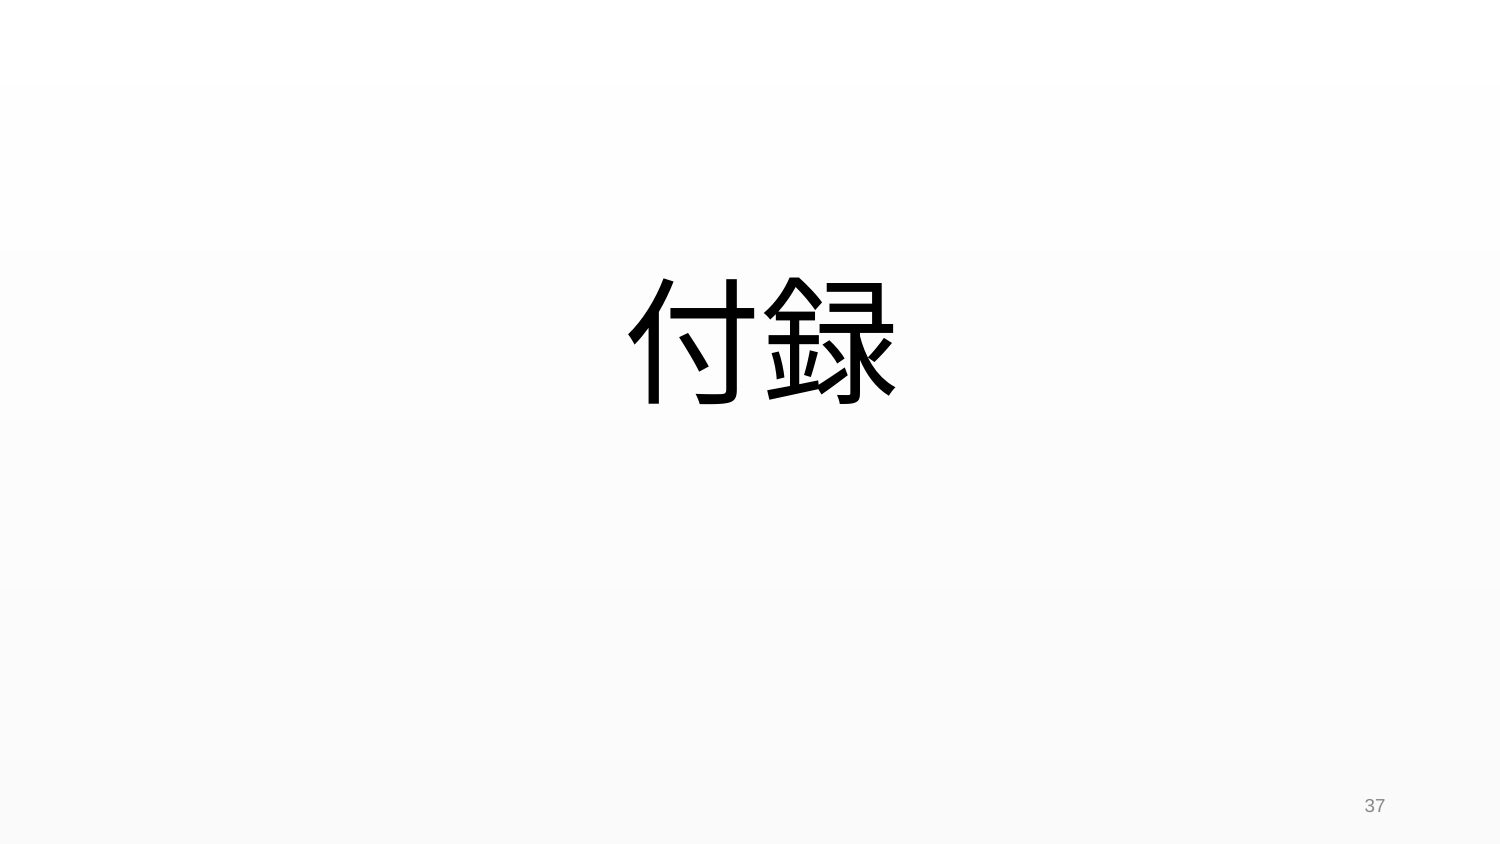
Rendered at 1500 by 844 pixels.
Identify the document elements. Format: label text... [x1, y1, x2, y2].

list 付録 [103, 269, 1397, 805]
slide_number 37 [1059, 782, 1397, 827]
